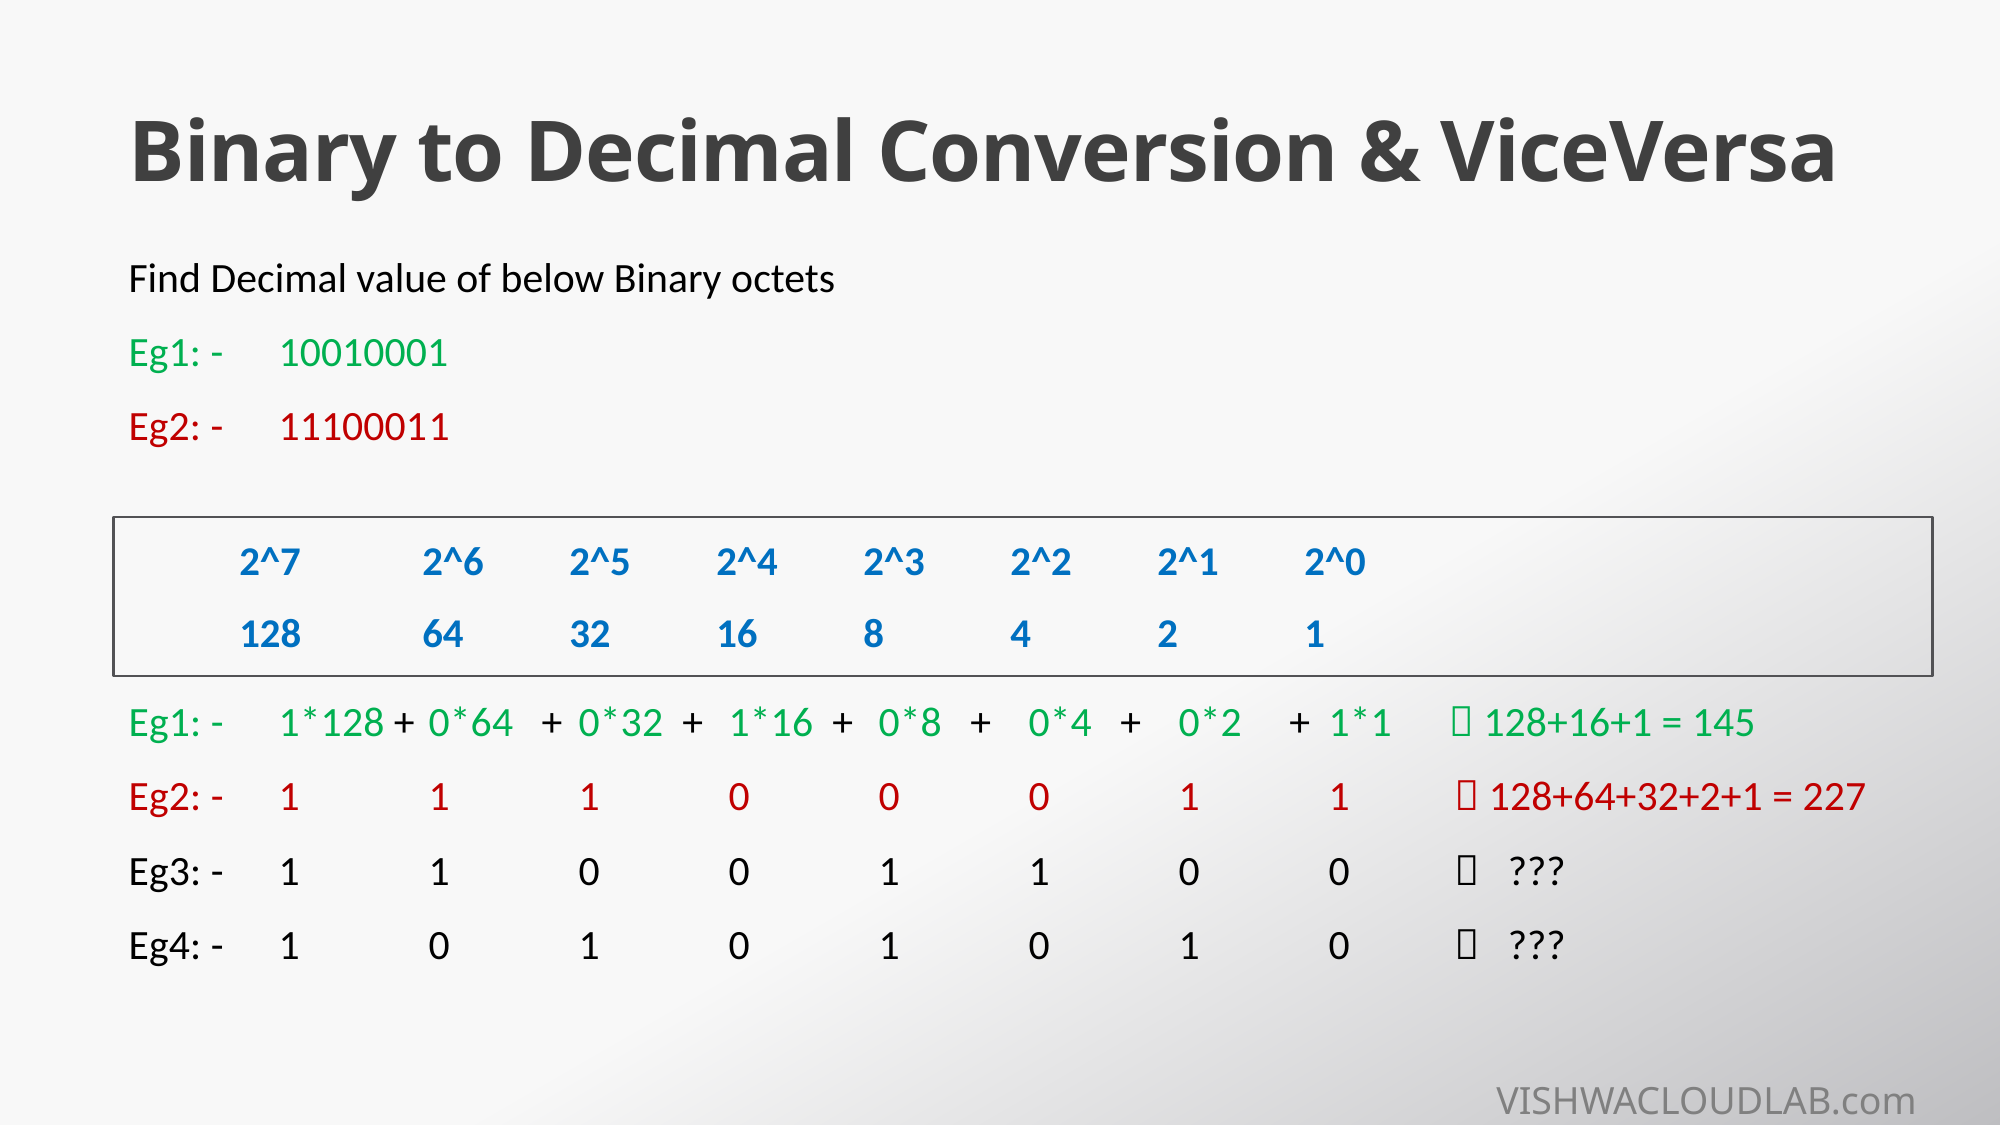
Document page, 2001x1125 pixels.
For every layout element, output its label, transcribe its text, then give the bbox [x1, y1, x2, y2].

text_box Eg1: - 1*128 + 0*64 + 0*32 + 1*16 + 0*8 + 0*4 + 0*2 + 1*1  128+16+1 = 145 Eg2: - 1 1 1 0 0 0 1 1  128+64+32+2+1 = 227 Eg3: - 1 1 0 0 1 1 0 0  ??? Eg4: - 1 0 1 0 1 0 1 0  ??? [113, 693, 1948, 1056]
text_box [112, 516, 1934, 677]
text_box 2^7 2^6 2^5 2^4 2^3 2^2 2^1 2^0 128 64 32 16 8 4 2 1 [113, 532, 1477, 678]
title Binary to Decimal Conversion & ViceVersa [113, 47, 1900, 206]
text_box Find Decimal value of below Binary octets Eg1: - 10010001 Eg2: - 1110001 1 [113, 248, 1817, 502]
